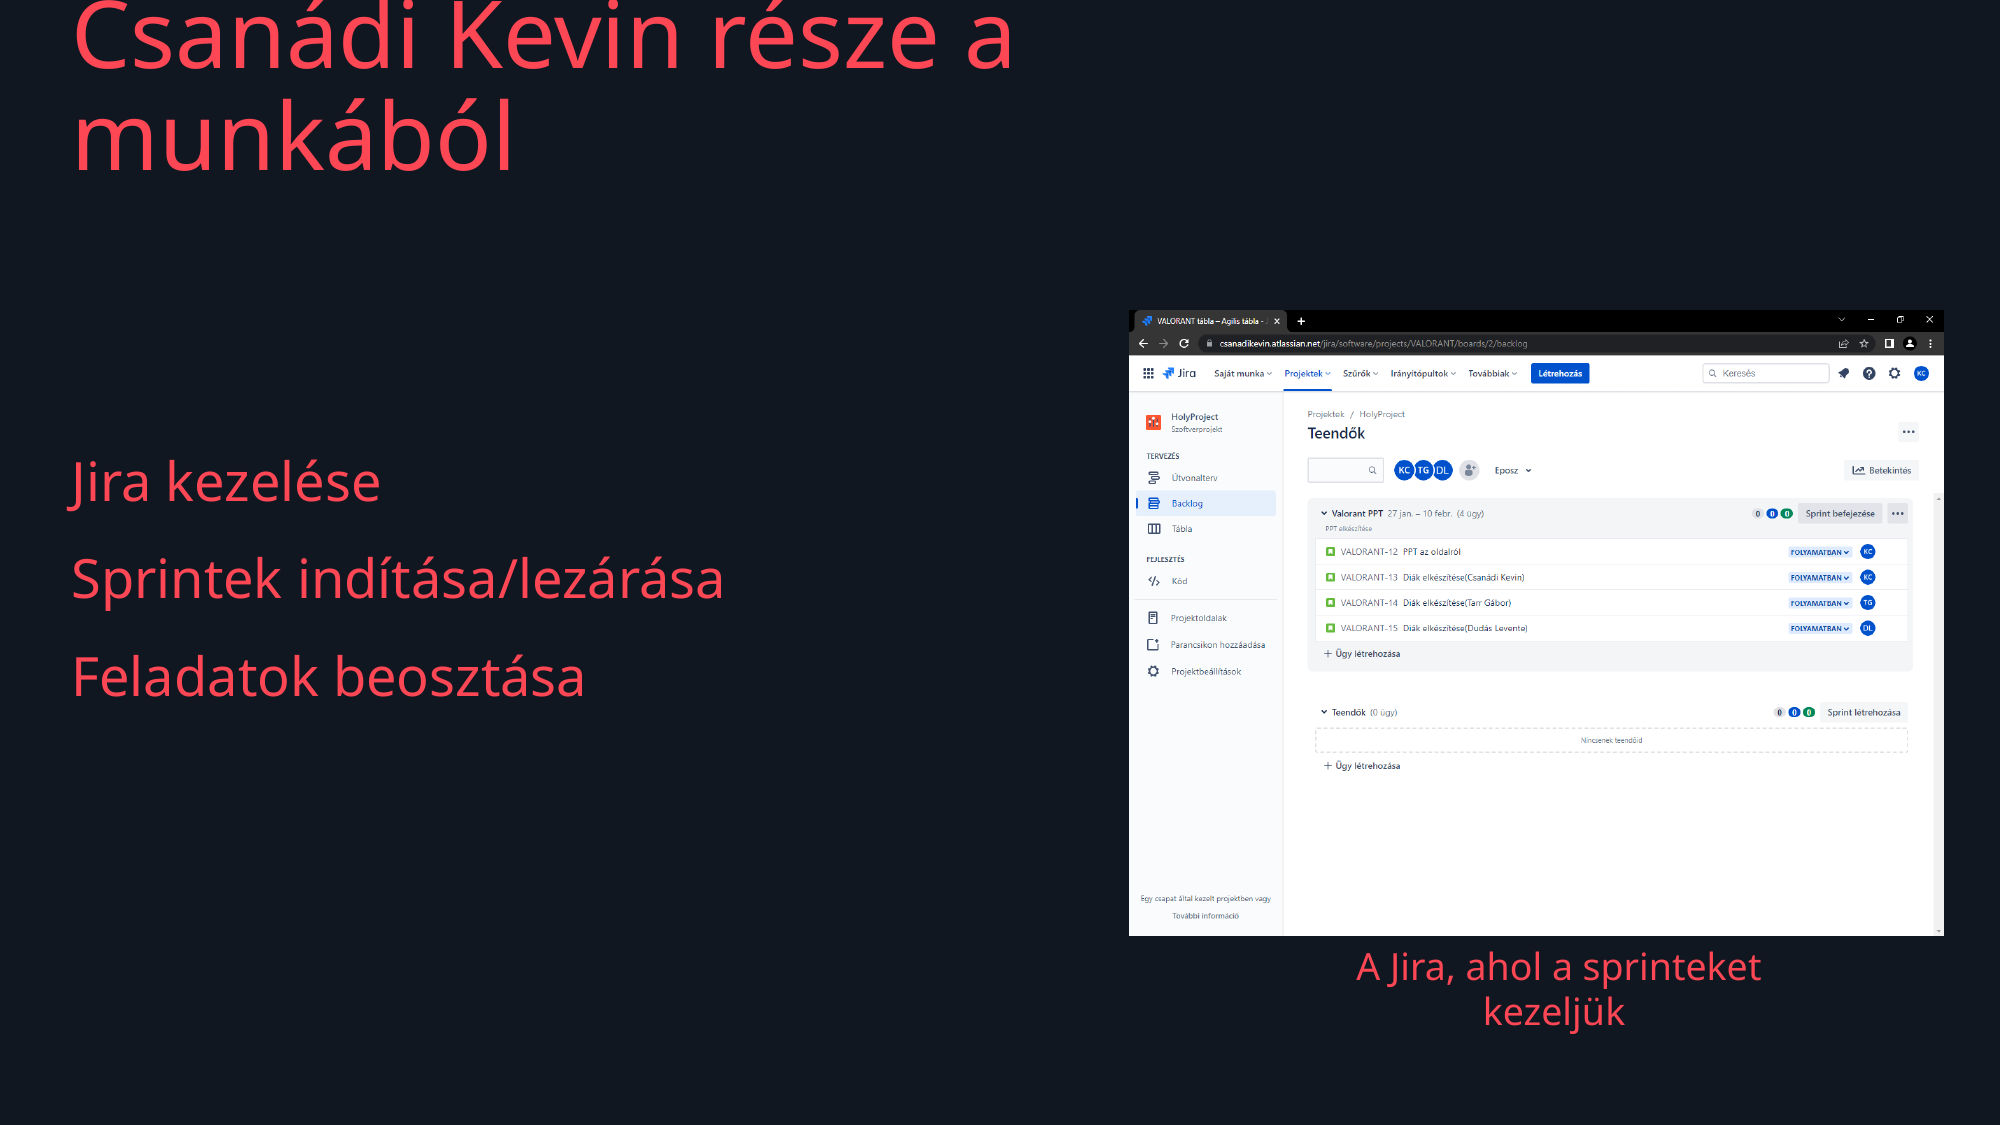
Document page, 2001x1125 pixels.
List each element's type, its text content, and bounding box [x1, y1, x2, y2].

picture [1129, 310, 1944, 936]
text_box Csanádi Kevin része a munkából [56, 2, 1454, 311]
text_box A Jira, ahol a sprinteket kezeljük [1269, 936, 1849, 1040]
text_box Jira kezelése Sprintek indítása/lezárása Feladatok beosztása [56, 407, 823, 715]
